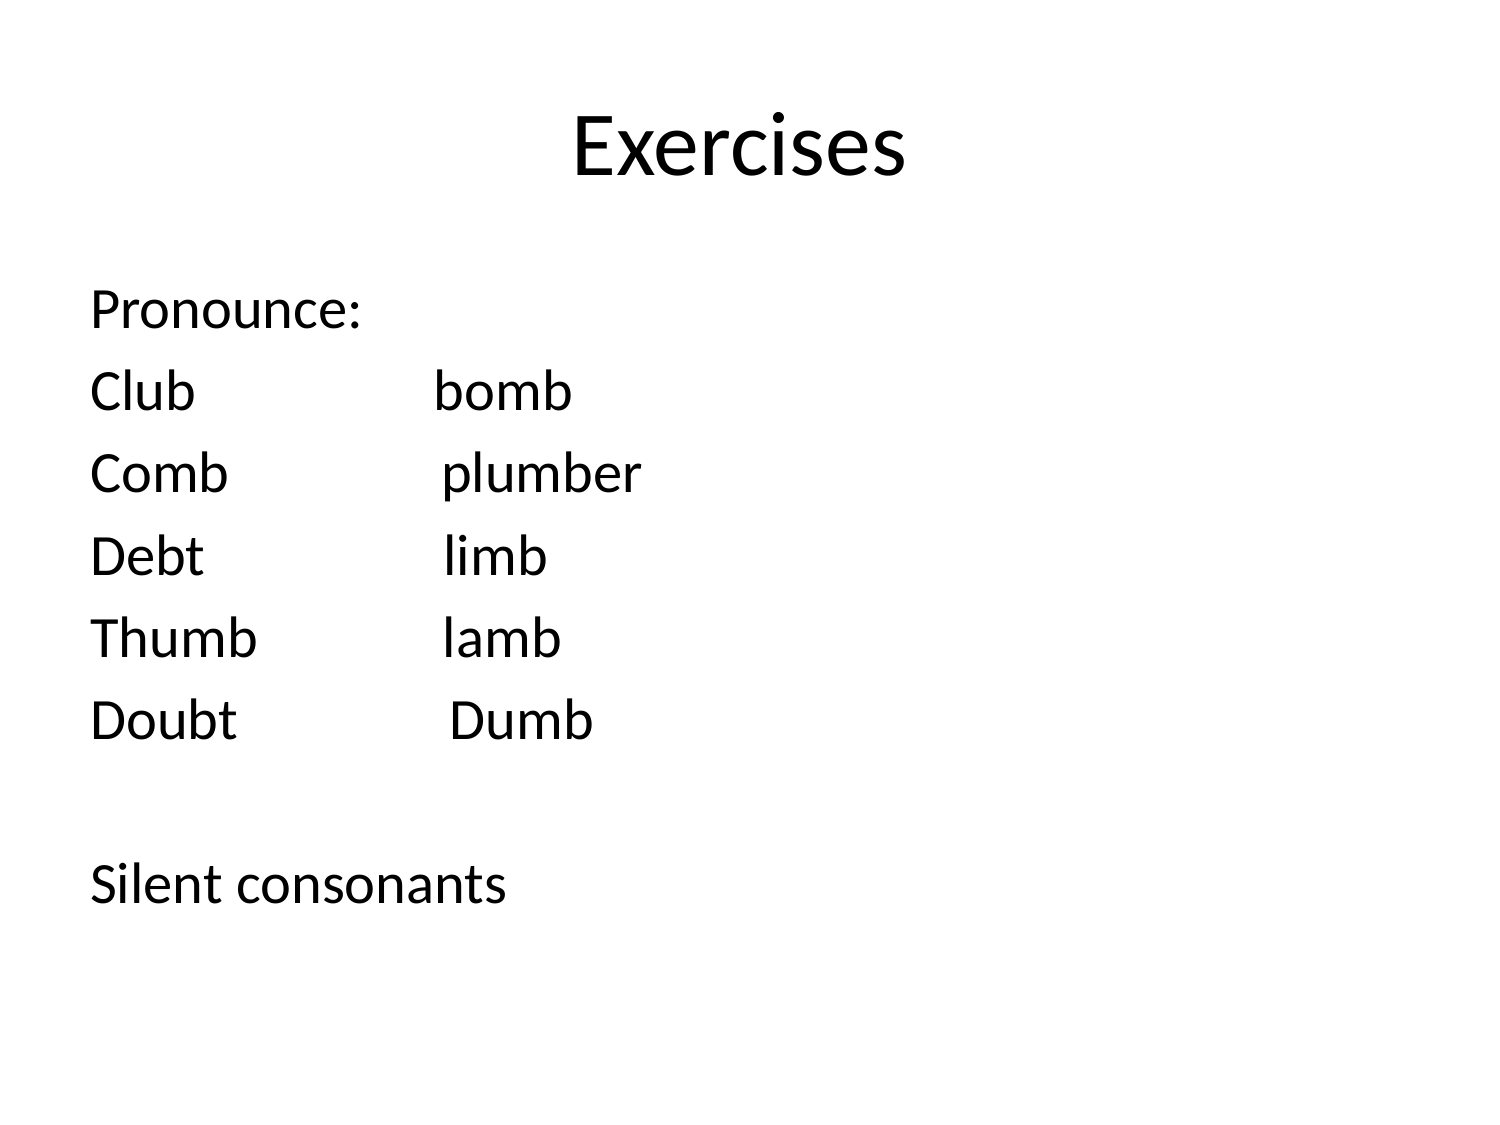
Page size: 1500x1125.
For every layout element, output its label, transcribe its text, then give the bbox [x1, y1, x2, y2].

title Exercises [75, 45, 1425, 233]
list Pronounce: Club bomb Comb plumber Debt limb Thumb lamb Doubt Dumb Silent consonants [75, 262, 1425, 1005]
